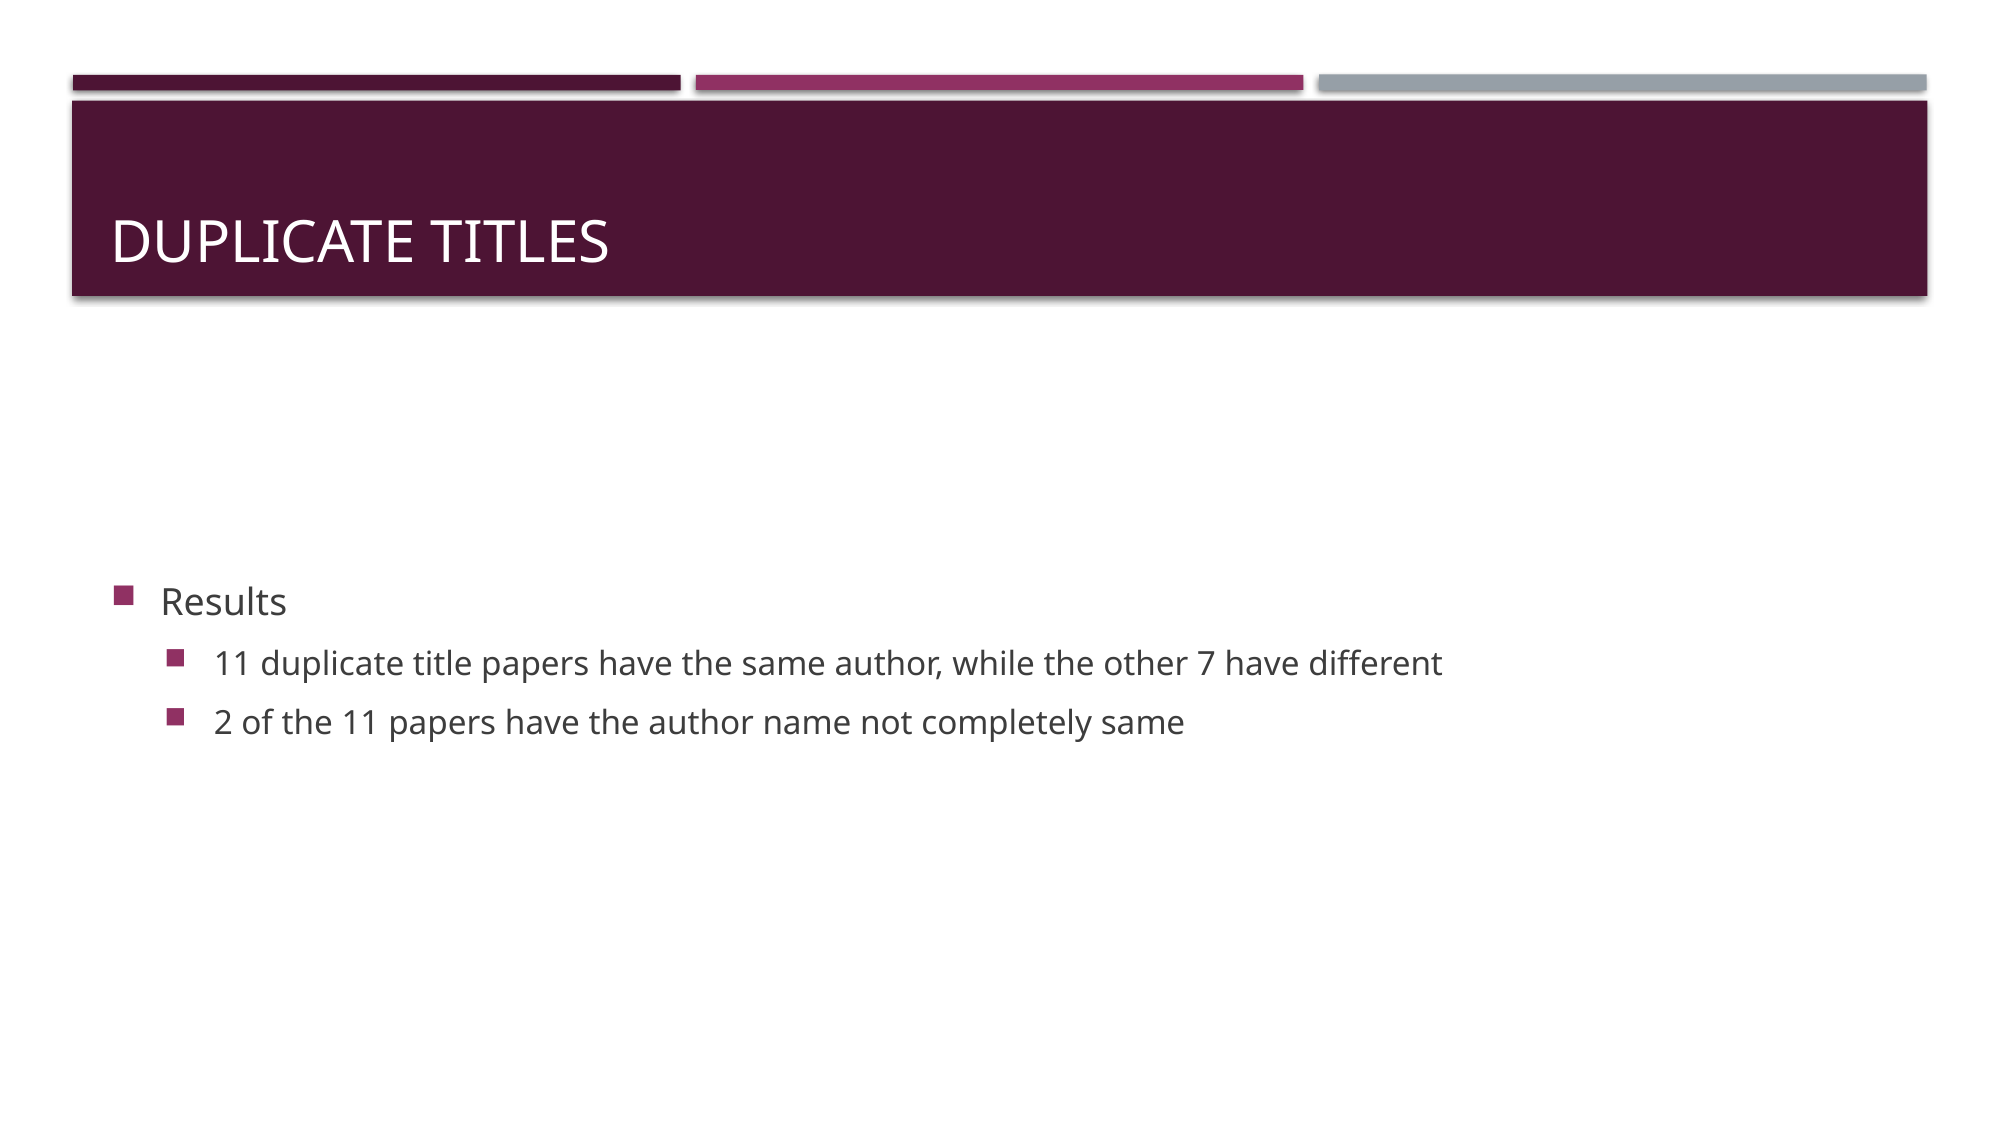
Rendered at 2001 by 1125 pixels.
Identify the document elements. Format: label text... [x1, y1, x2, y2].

list Results 11 duplicate title papers have the same author, while the other 7 have different 2 of the 11 papers have the author name not completely same [95, 357, 1905, 962]
title Duplicate Titles [95, 115, 1905, 282]
